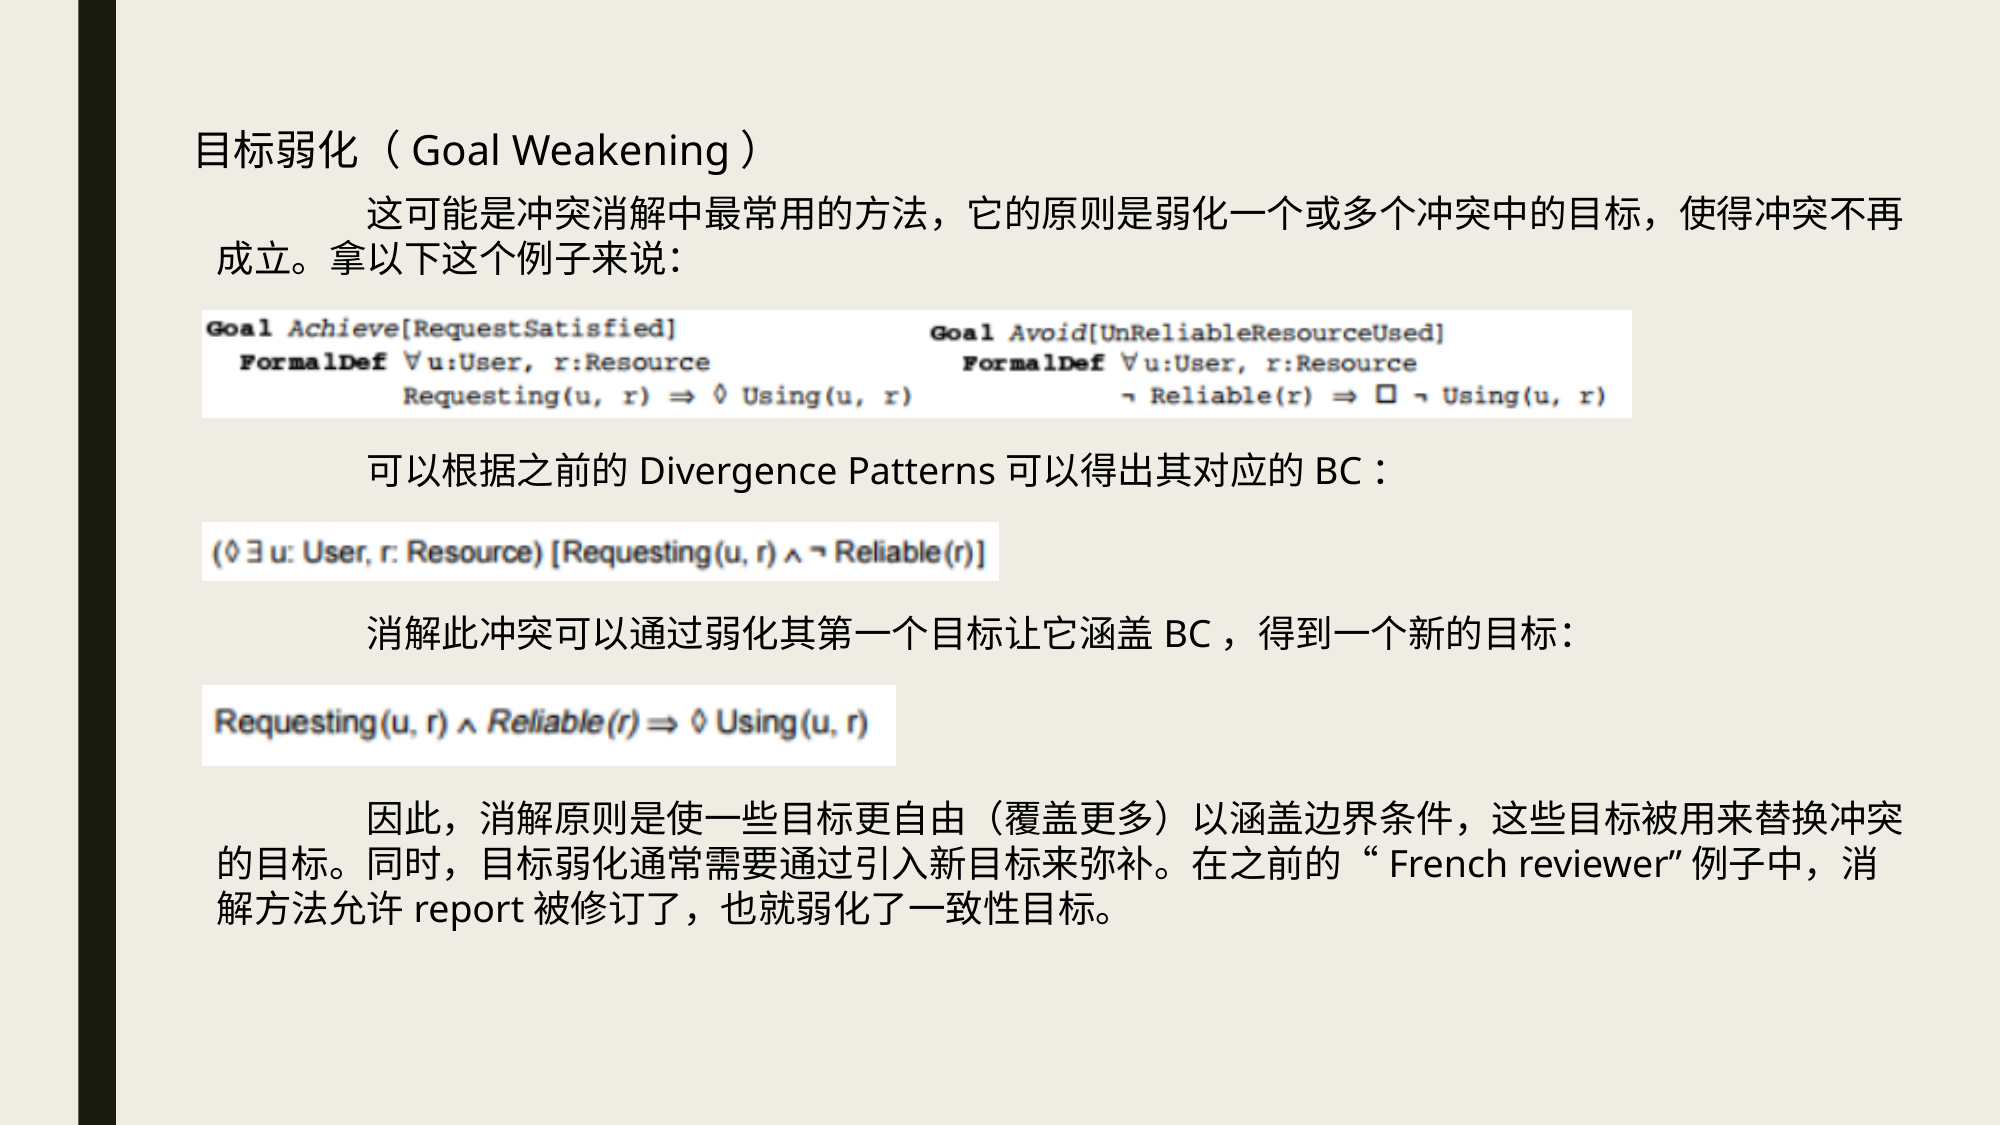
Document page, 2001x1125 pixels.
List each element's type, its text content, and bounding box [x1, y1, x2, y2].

text_box 消解此冲突可以通过弱化其第一个目标让它涵盖BC，得到一个新的目标： [202, 602, 1929, 663]
text_box 因此，消解原则是使一些目标更自由（覆盖更多）以涵盖边界条件，这些目标被用来替换冲突的目标。同时，目标弱化通常需要通过引入新目标来弥补。在之前的“French reviewer”例子中，消解方法允许report被修订了，也就弱化了一致性目标。 [202, 787, 1929, 938]
text_box 这可能是冲突消解中最常用的方法，它的原则是弱化一个或多个冲突中的目标，使得冲突不再成立。拿以下这个例子来说： [202, 182, 1929, 288]
text_box 目标弱化（Goal Weakening） [177, 116, 798, 182]
picture [202, 522, 999, 581]
picture [202, 310, 1632, 418]
picture [202, 685, 896, 766]
text_box 可以根据之前的Divergence Patterns可以得出其对应的BC： [202, 439, 1929, 500]
